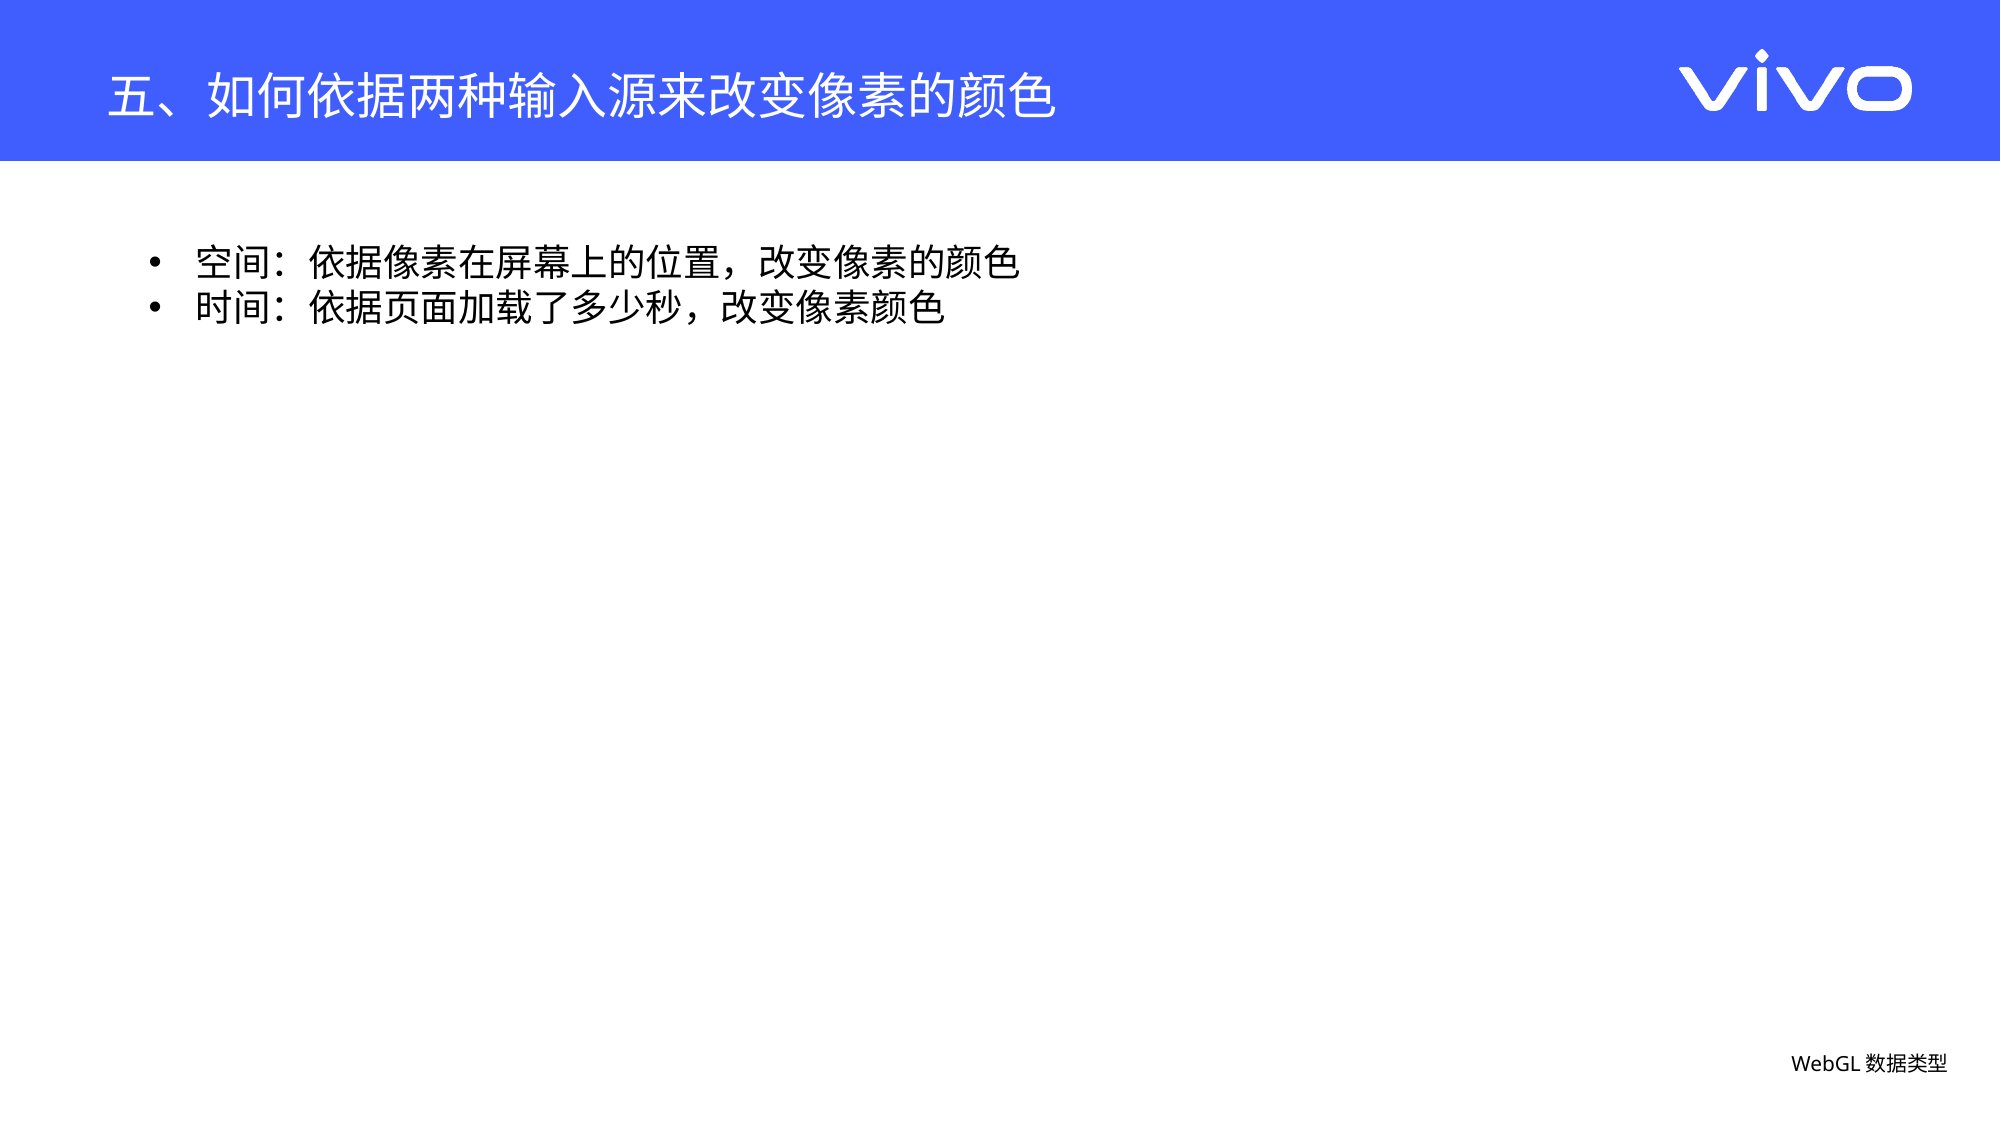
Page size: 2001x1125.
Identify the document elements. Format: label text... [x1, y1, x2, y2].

picture [0, 0, 2000, 161]
text_box 空间：依据像素在屏幕上的位置，改变像素的颜色 时间：依据页面加载了多少秒，改变像素颜色 [133, 231, 1867, 336]
text_box WebGL数据类型 [1776, 1042, 1965, 1083]
